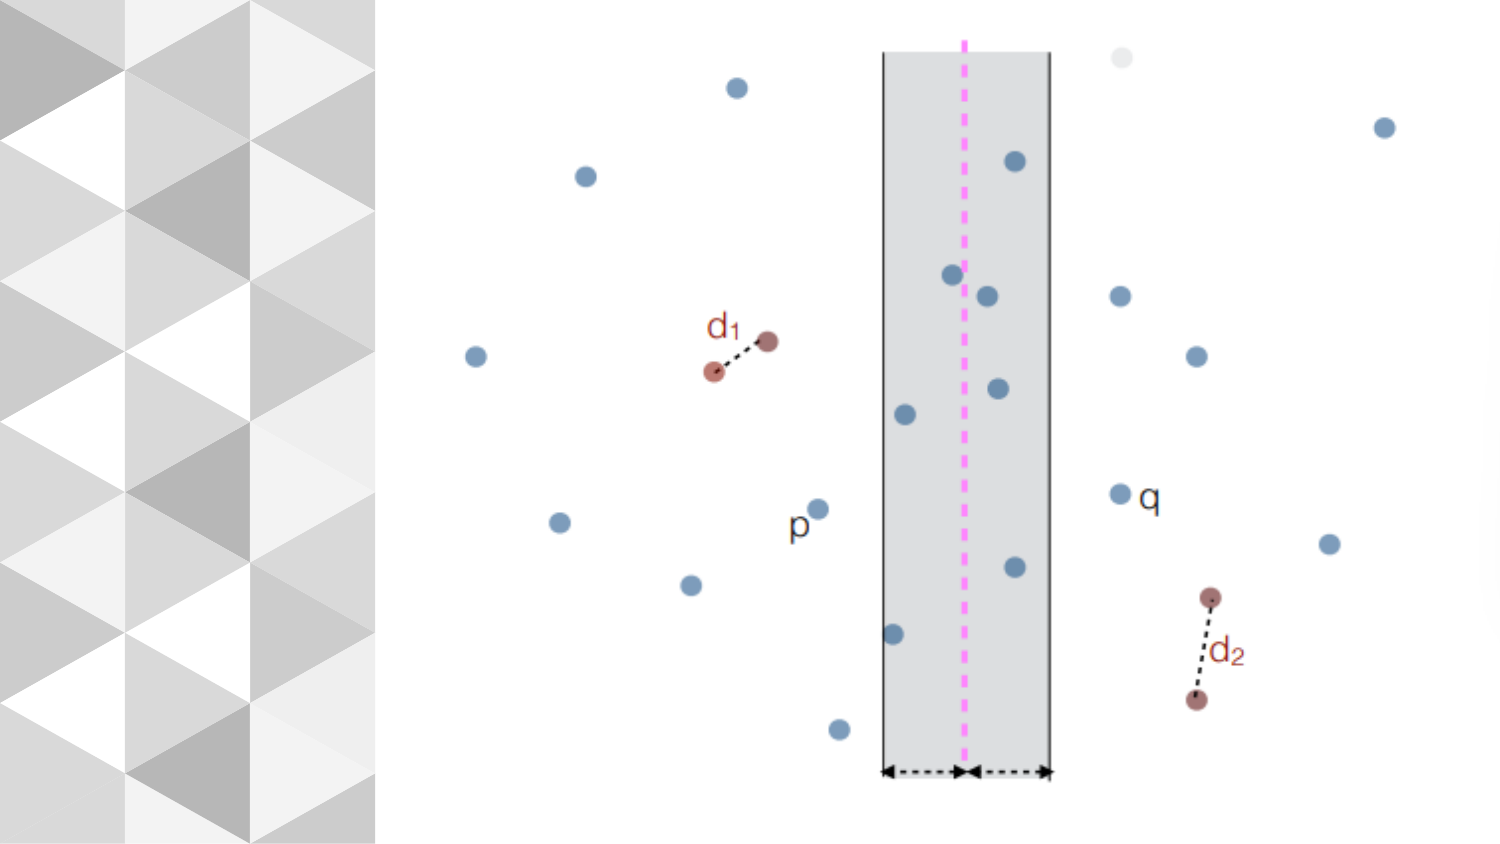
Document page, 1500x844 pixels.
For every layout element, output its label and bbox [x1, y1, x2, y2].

picture [378, 14, 1500, 830]
